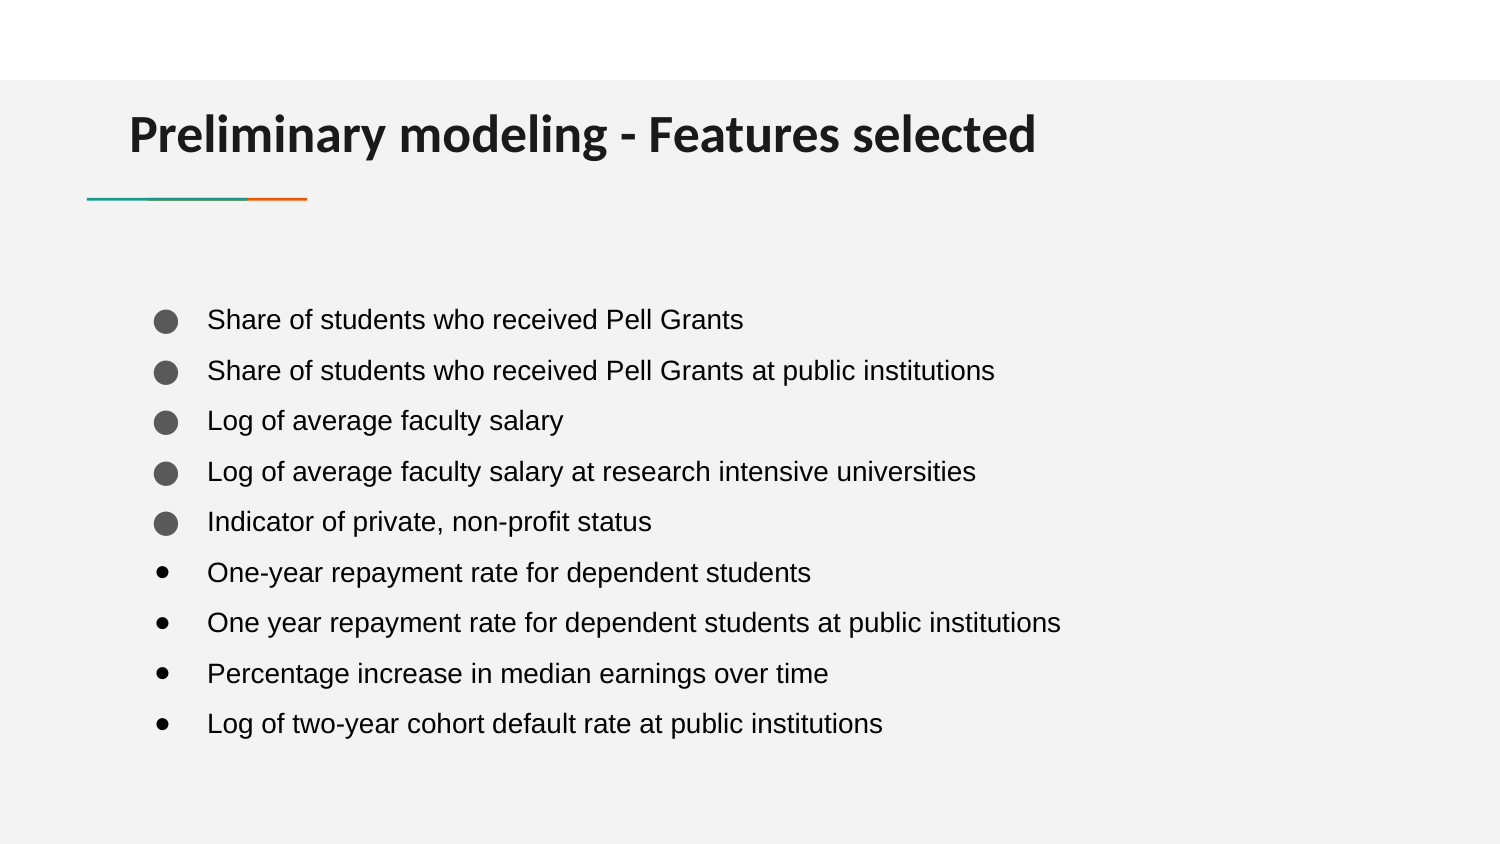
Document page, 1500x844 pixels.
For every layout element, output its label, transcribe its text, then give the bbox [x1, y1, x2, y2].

subtitle Share of students who received Pell Grants Share of students who received Pell Grants at public institutions Log of average faculty salary Log of average faculty salary at research intensive universities Indicator of private, non-profit status One-year repayment rate for dependent students One year repayment rate for dependent students at public institutions Percentage increase in median earnings over time Log of two-year cohort default rate at public institutions [114, 236, 1321, 755]
title Preliminary modeling - Features selected [114, 84, 1376, 164]
